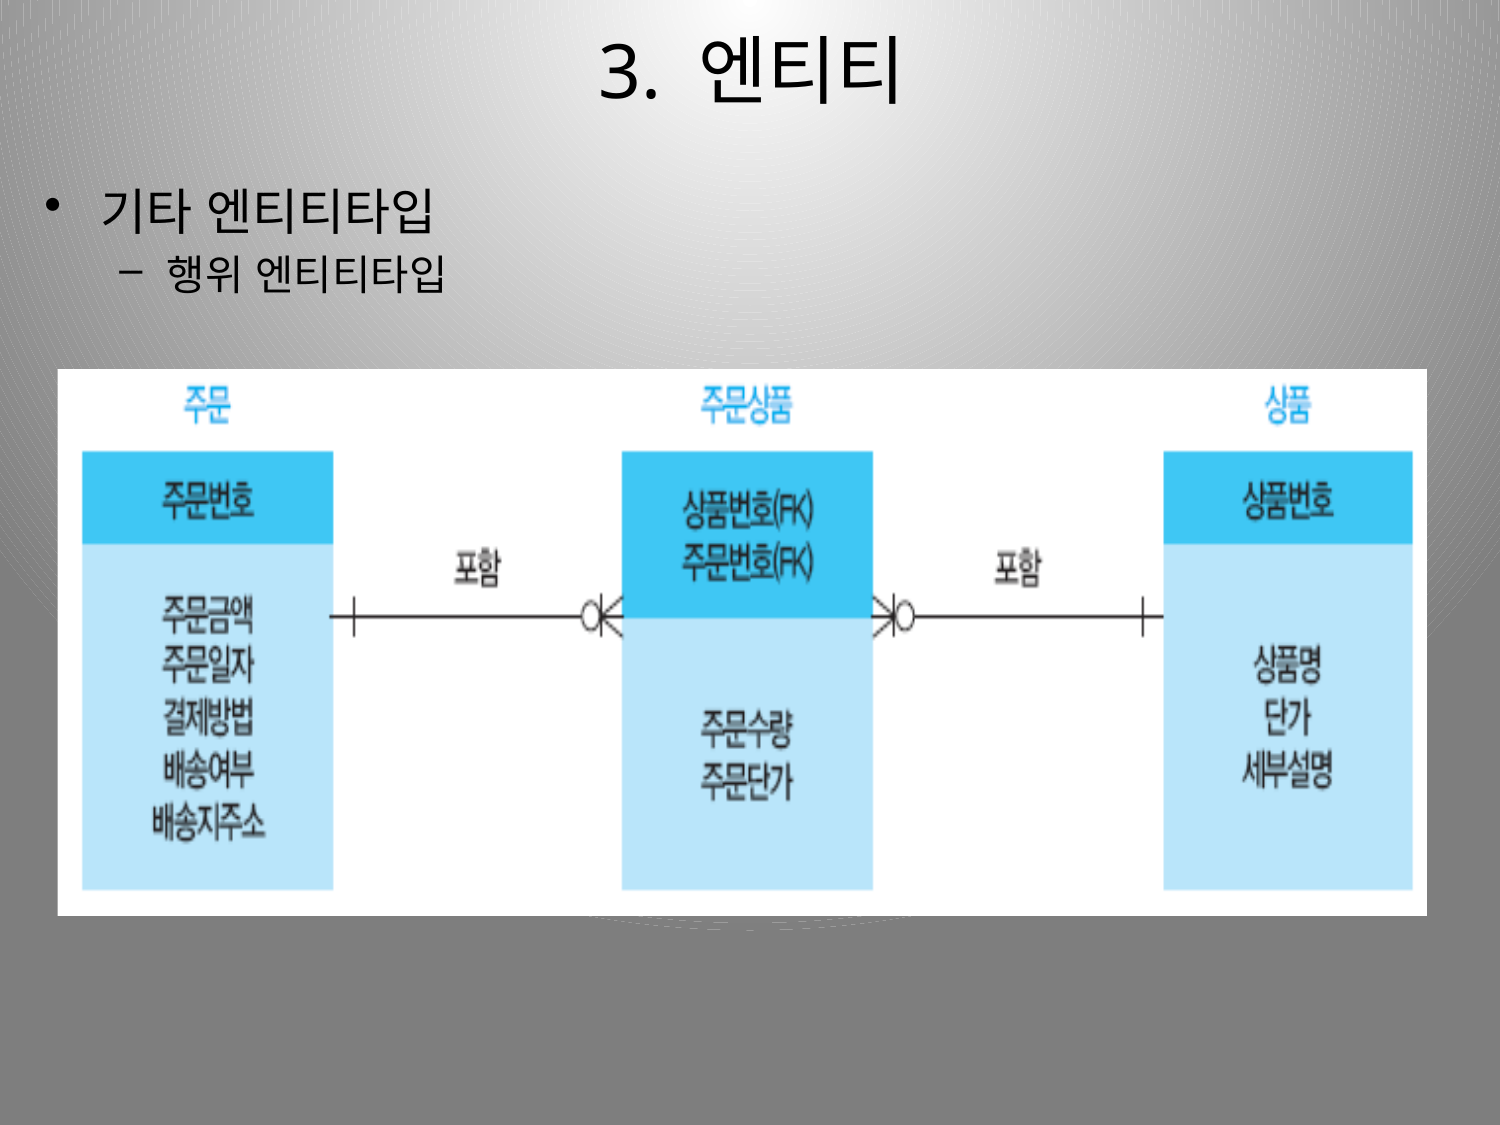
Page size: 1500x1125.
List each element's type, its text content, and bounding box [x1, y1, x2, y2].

title 3. 엔티티 [76, 0, 1427, 138]
list 기타 엔티티타입 행위 엔티티타입 [29, 172, 1380, 916]
picture [57, 368, 1428, 916]
